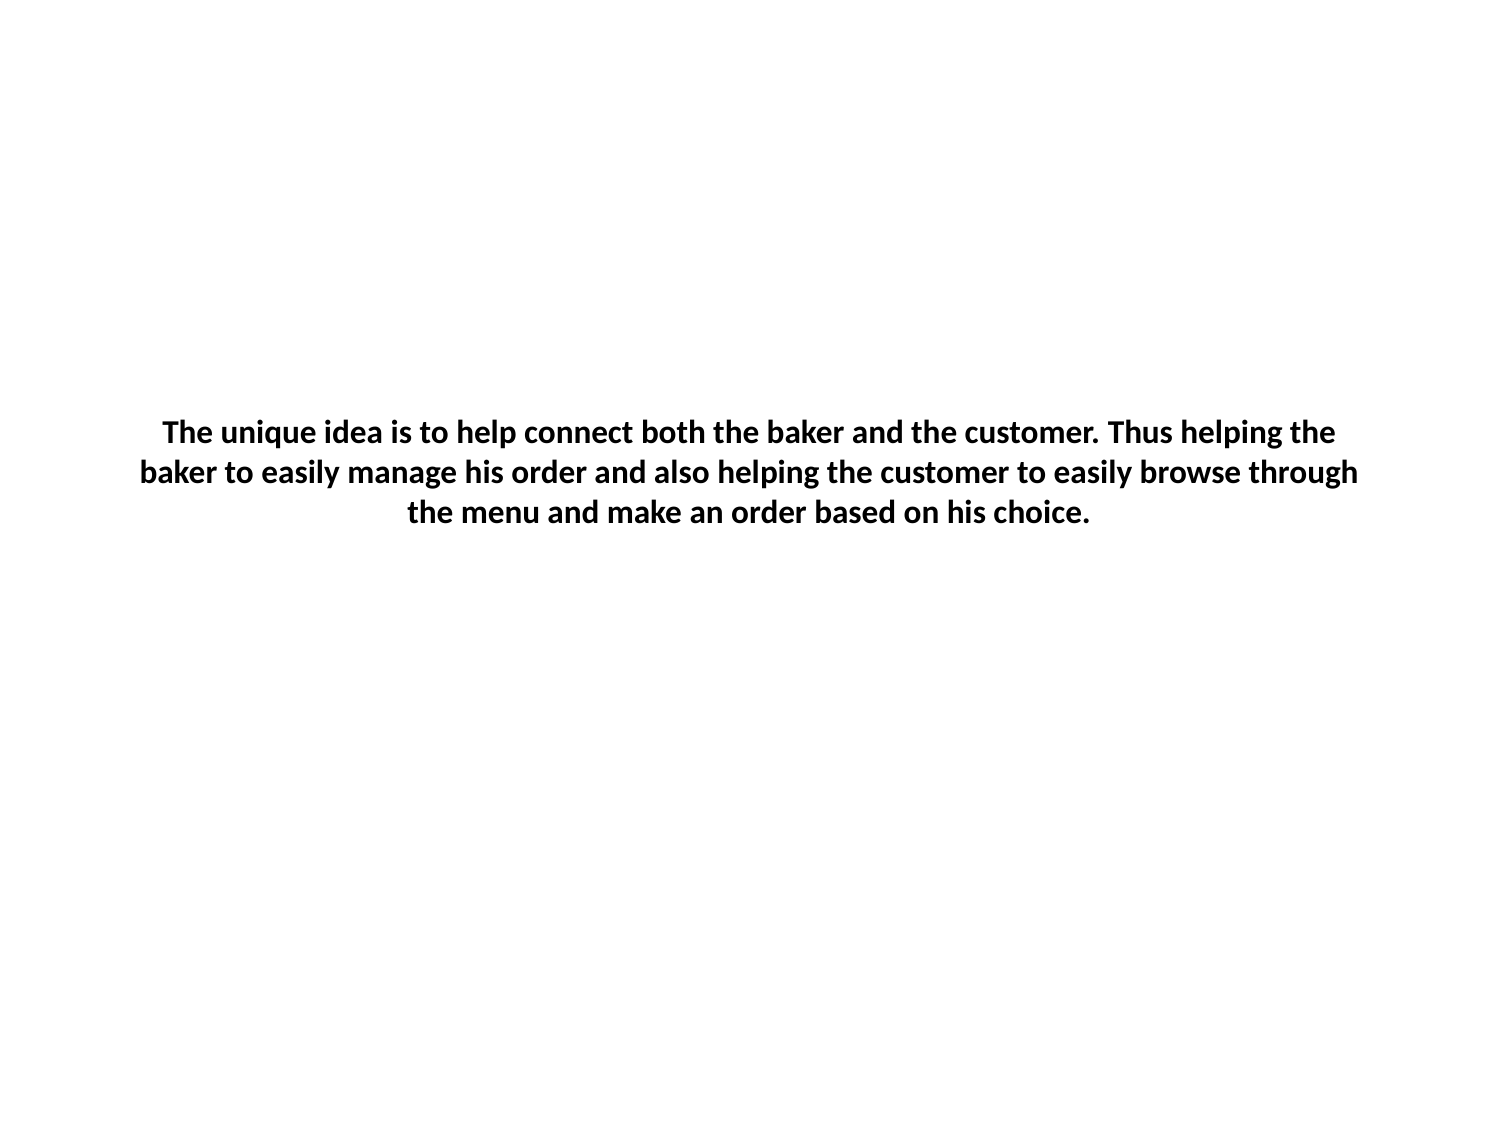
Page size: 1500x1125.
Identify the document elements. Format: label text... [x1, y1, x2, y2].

title The unique idea is to help connect both the baker and the customer. Thus helping the baker to easily manage his order and also helping the customer to easily browse through the menu and make an order based on his choice. [112, 349, 1388, 591]
